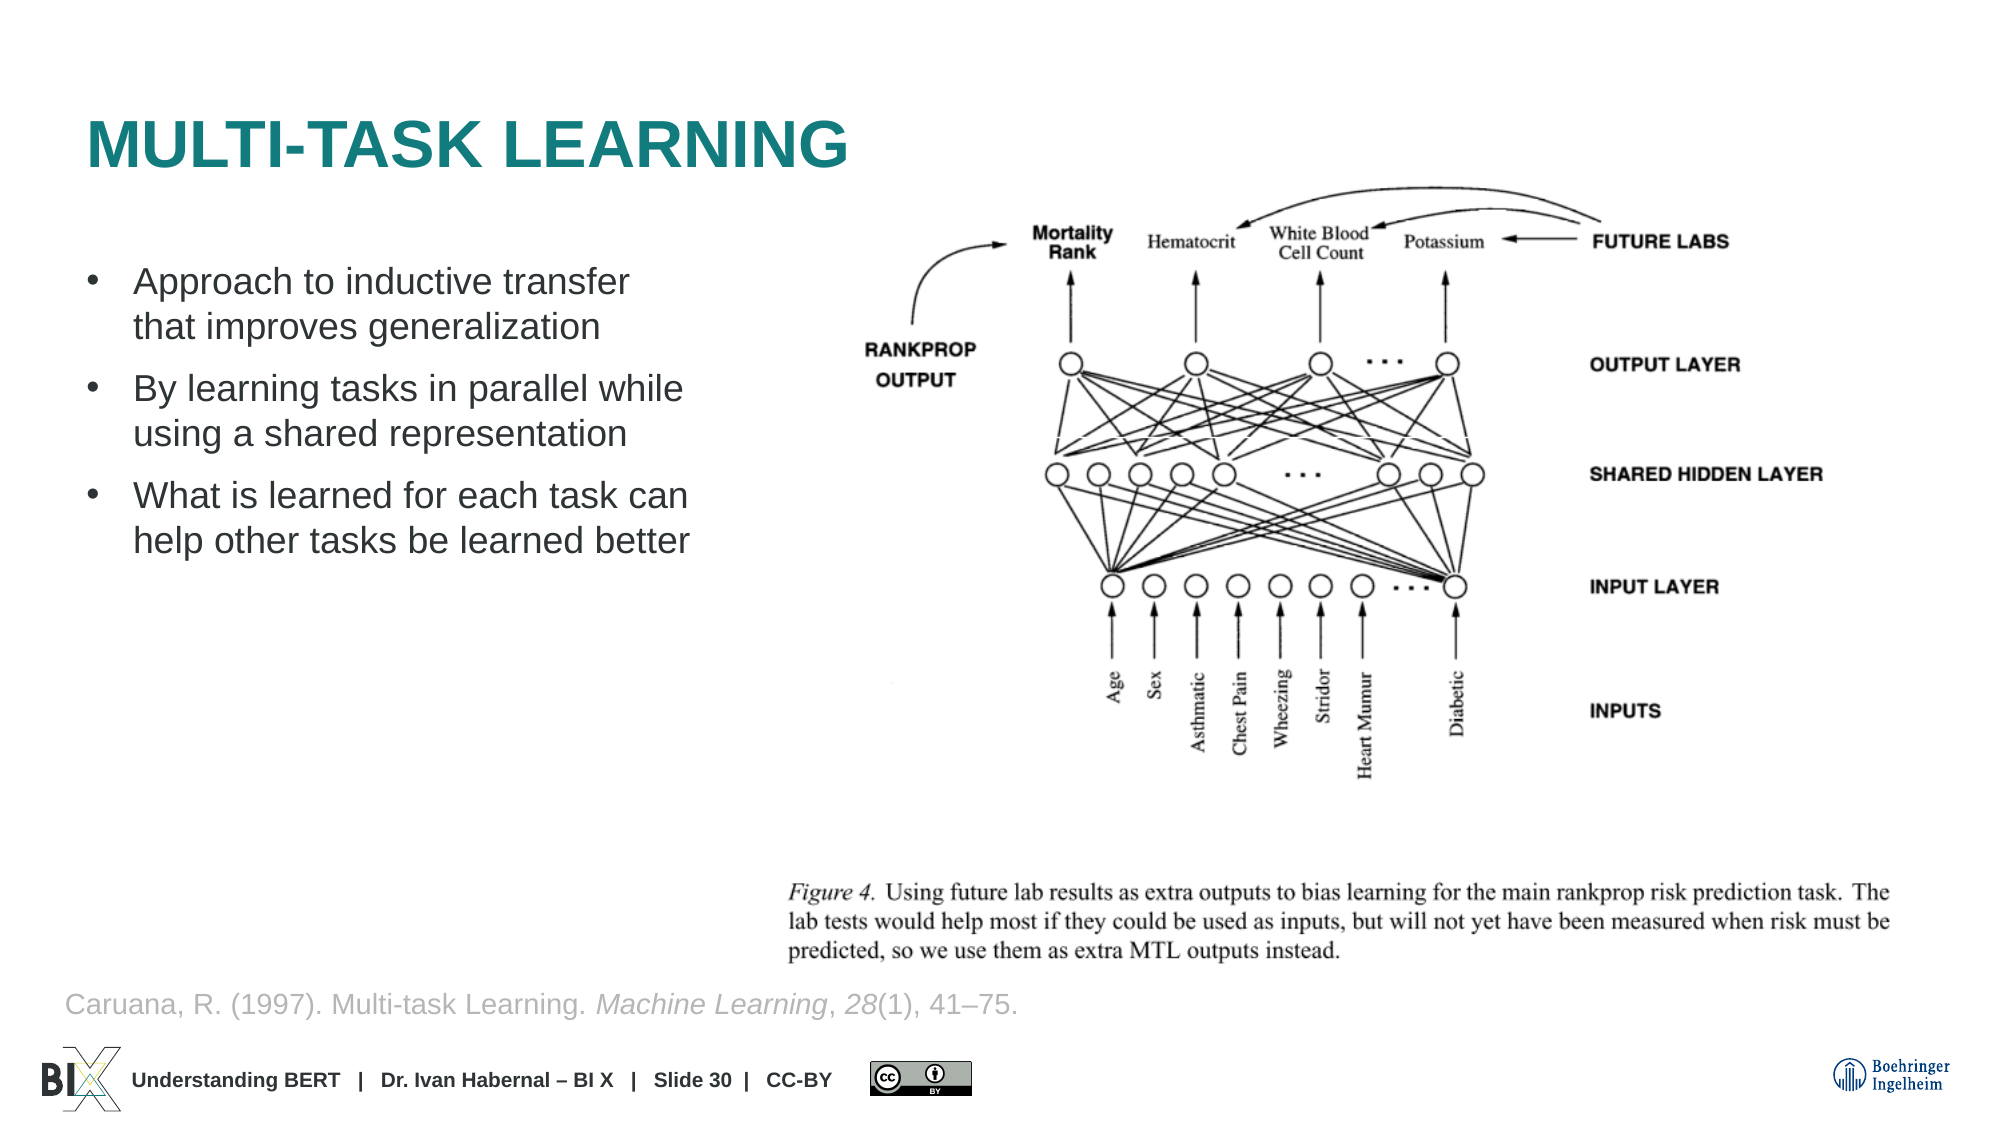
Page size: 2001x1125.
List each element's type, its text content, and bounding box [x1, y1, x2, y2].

list Approach to inductive transfer that improves generalization By learning tasks in parallel while using a shared representation What is learned for each task can help other tasks be learned better [71, 249, 717, 876]
text_box Caruana, R. (1997). Multi-task Learning. Machine Learning, 28(1), 41–75. [49, 977, 1698, 1028]
picture [870, 1061, 972, 1096]
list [768, 175, 1915, 969]
title Multi-task Learning [71, 0, 1915, 190]
